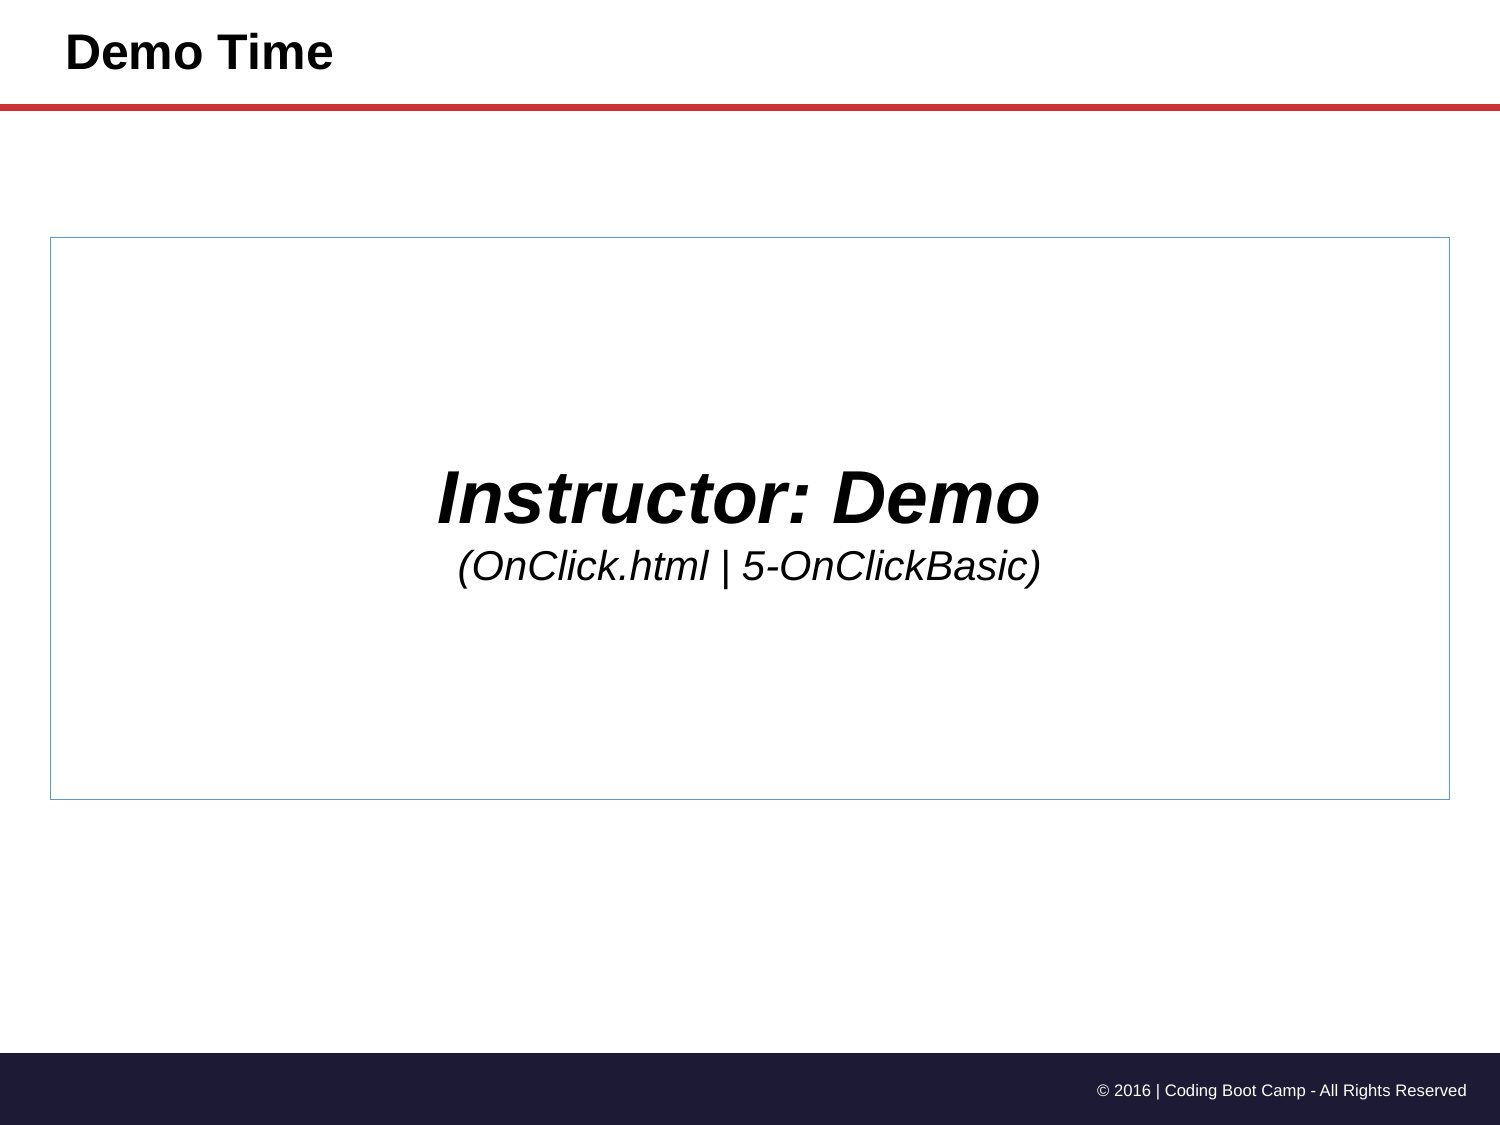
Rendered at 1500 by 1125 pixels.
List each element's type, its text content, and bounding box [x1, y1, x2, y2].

text_box Instructor: Demo (OnClick.html | 5-OnClickBasic) [50, 237, 1450, 800]
title Demo Time [50, 0, 948, 108]
